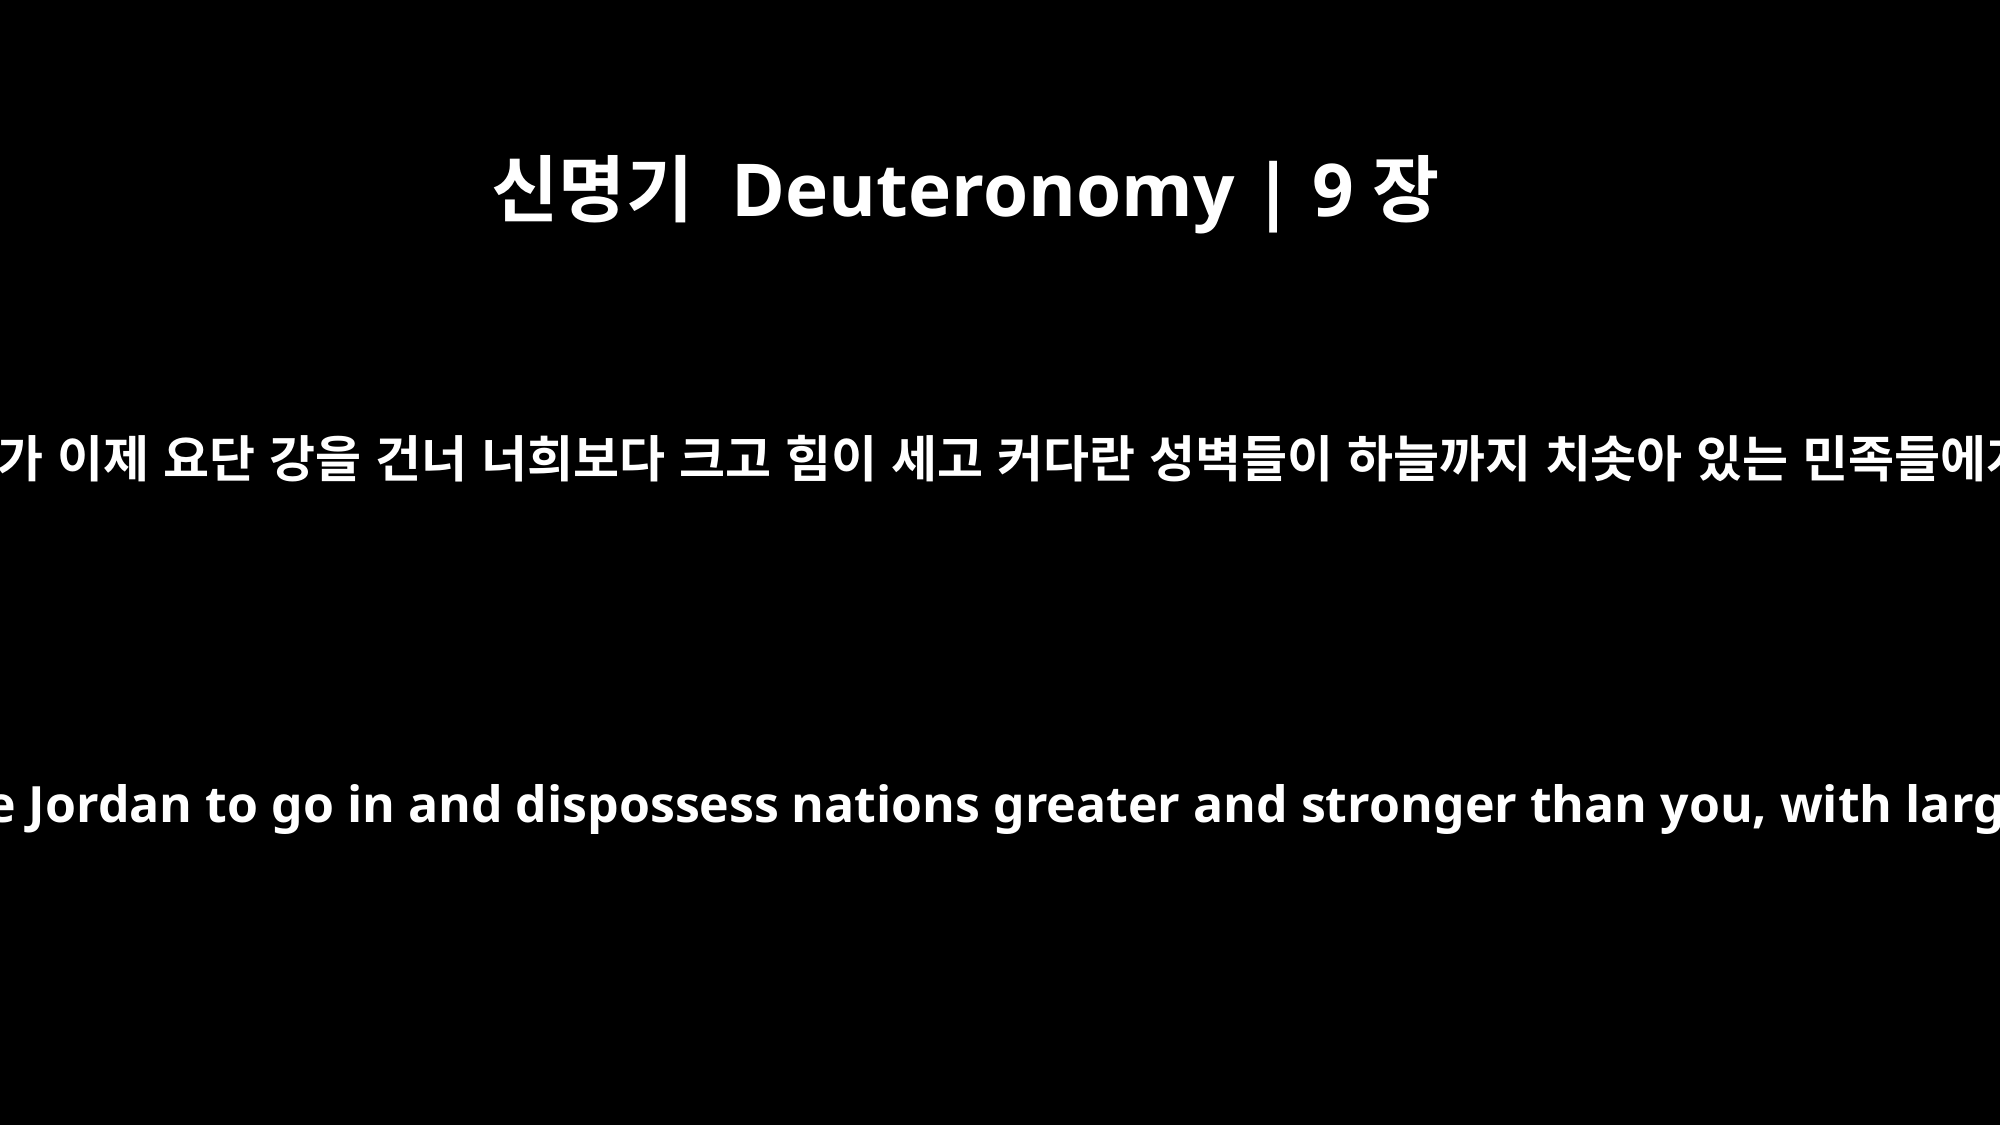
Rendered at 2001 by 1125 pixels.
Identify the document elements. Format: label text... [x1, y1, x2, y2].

text_box ﻿1 “이스라엘아, 들으라. 너희가 이제 요단 강을 건너 너희보다 크고 힘이 세고 커다란 성벽들이 하늘까지 치솟아 있는 민족들에게 들어가 빼앗을 것이다. [0, 359, 2000, 495]
text_box Hear, O Israel. You are now about to cross the Jordan to go in and dispossess nations greater and stronger than you, with large cities that have walls up to the sky. [0, 764, 2000, 840]
text_box 신명기 Deuteronomy | 9장 [476, 136, 1455, 239]
